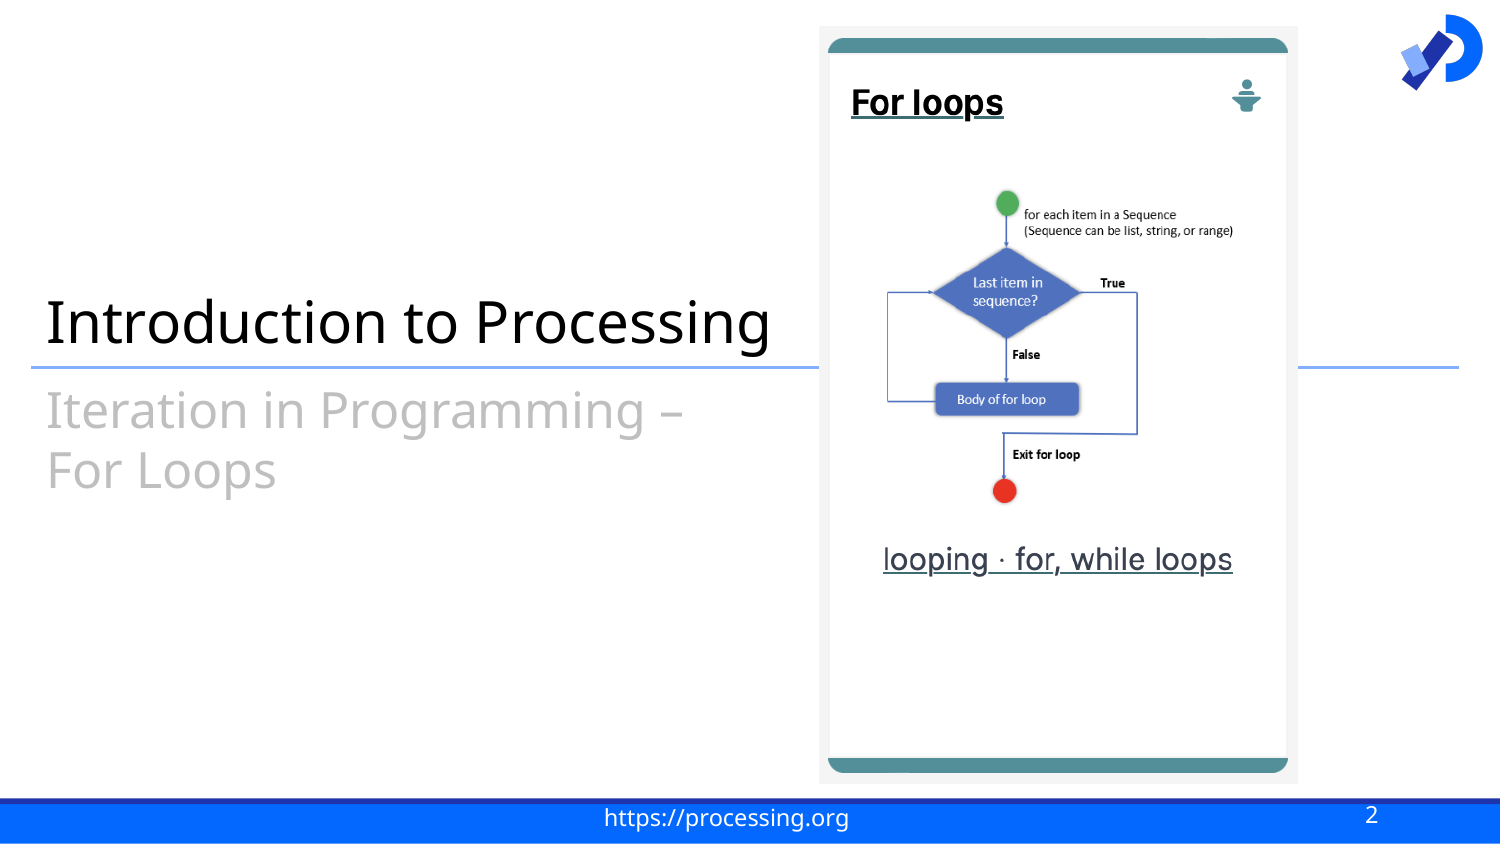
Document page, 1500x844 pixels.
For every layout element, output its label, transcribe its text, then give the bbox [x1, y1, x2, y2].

text_box Iteration in Programming – For Loops [31, 371, 814, 636]
footer https://processing.org [527, 801, 927, 842]
picture [819, 26, 1298, 784]
text_box Introduction to Processing [31, 208, 814, 366]
slide_number 2 [1074, 794, 1388, 843]
picture [1398, 9, 1485, 96]
